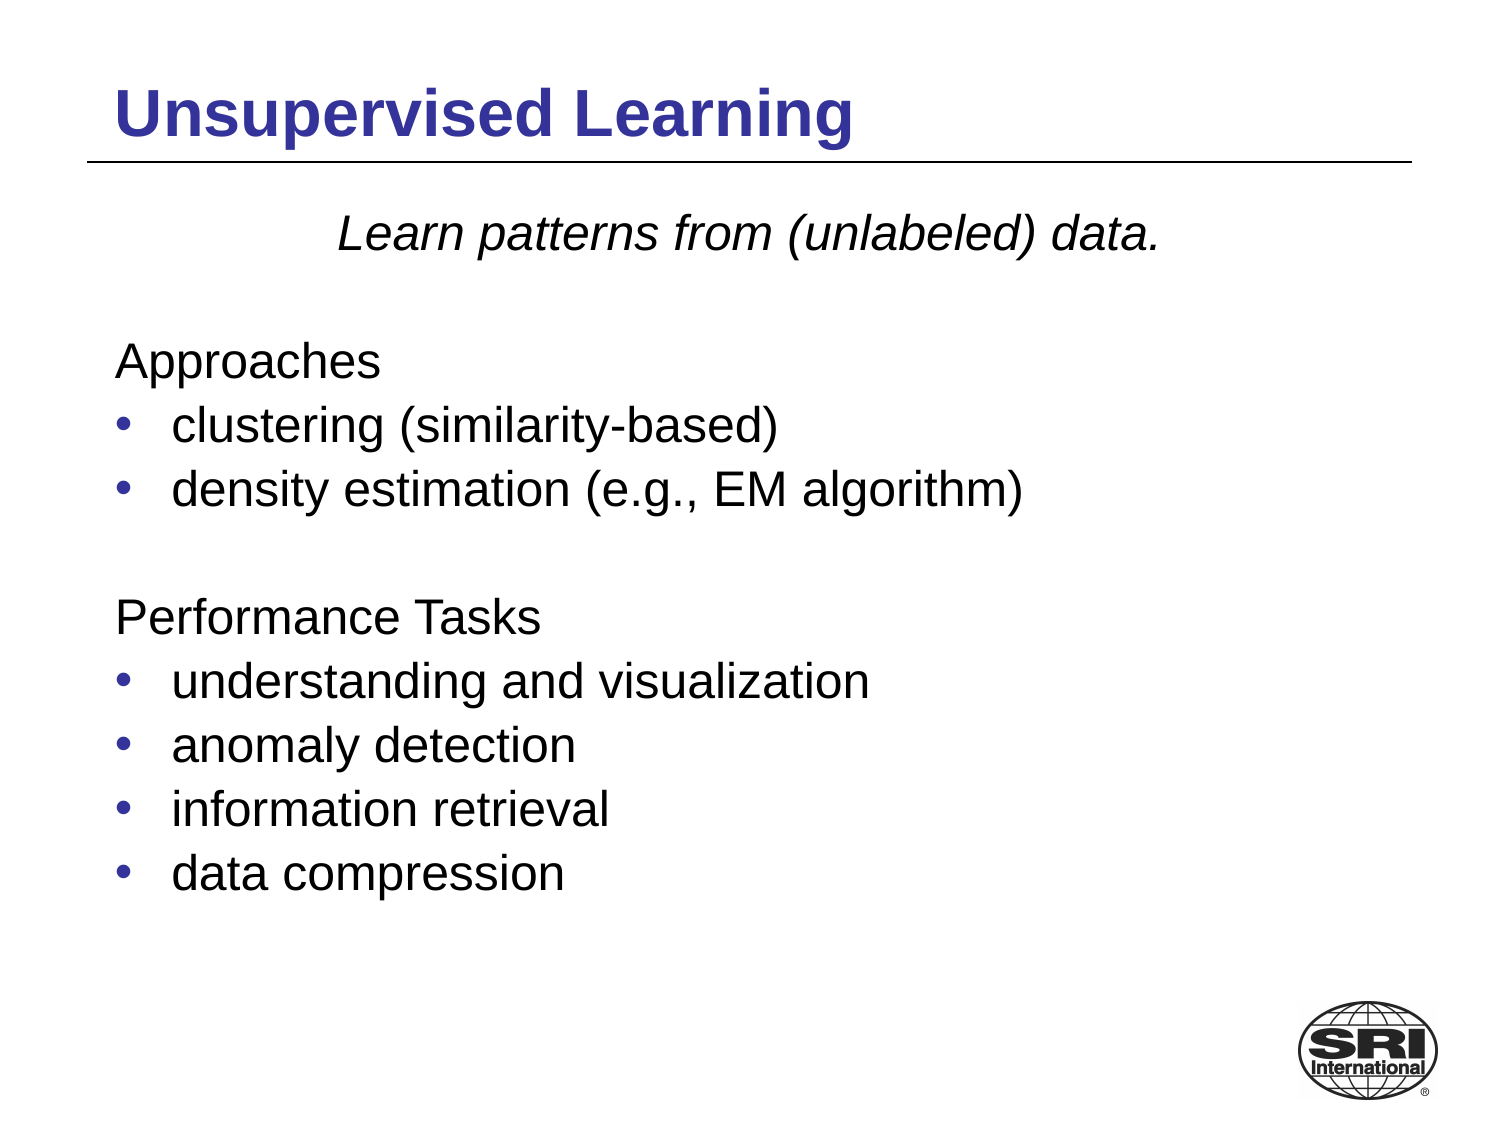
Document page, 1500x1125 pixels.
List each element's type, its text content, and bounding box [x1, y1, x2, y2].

title Unsupervised Learning [99, 62, 1400, 200]
list Learn patterns from (unlabeled) data. Approaches clustering (similarity-based) density estimation (e.g., EM algorithm) Performance Tasks understanding and visualization anomaly detection information retrieval data compression [99, 200, 1400, 988]
picture [1298, 1001, 1438, 1100]
